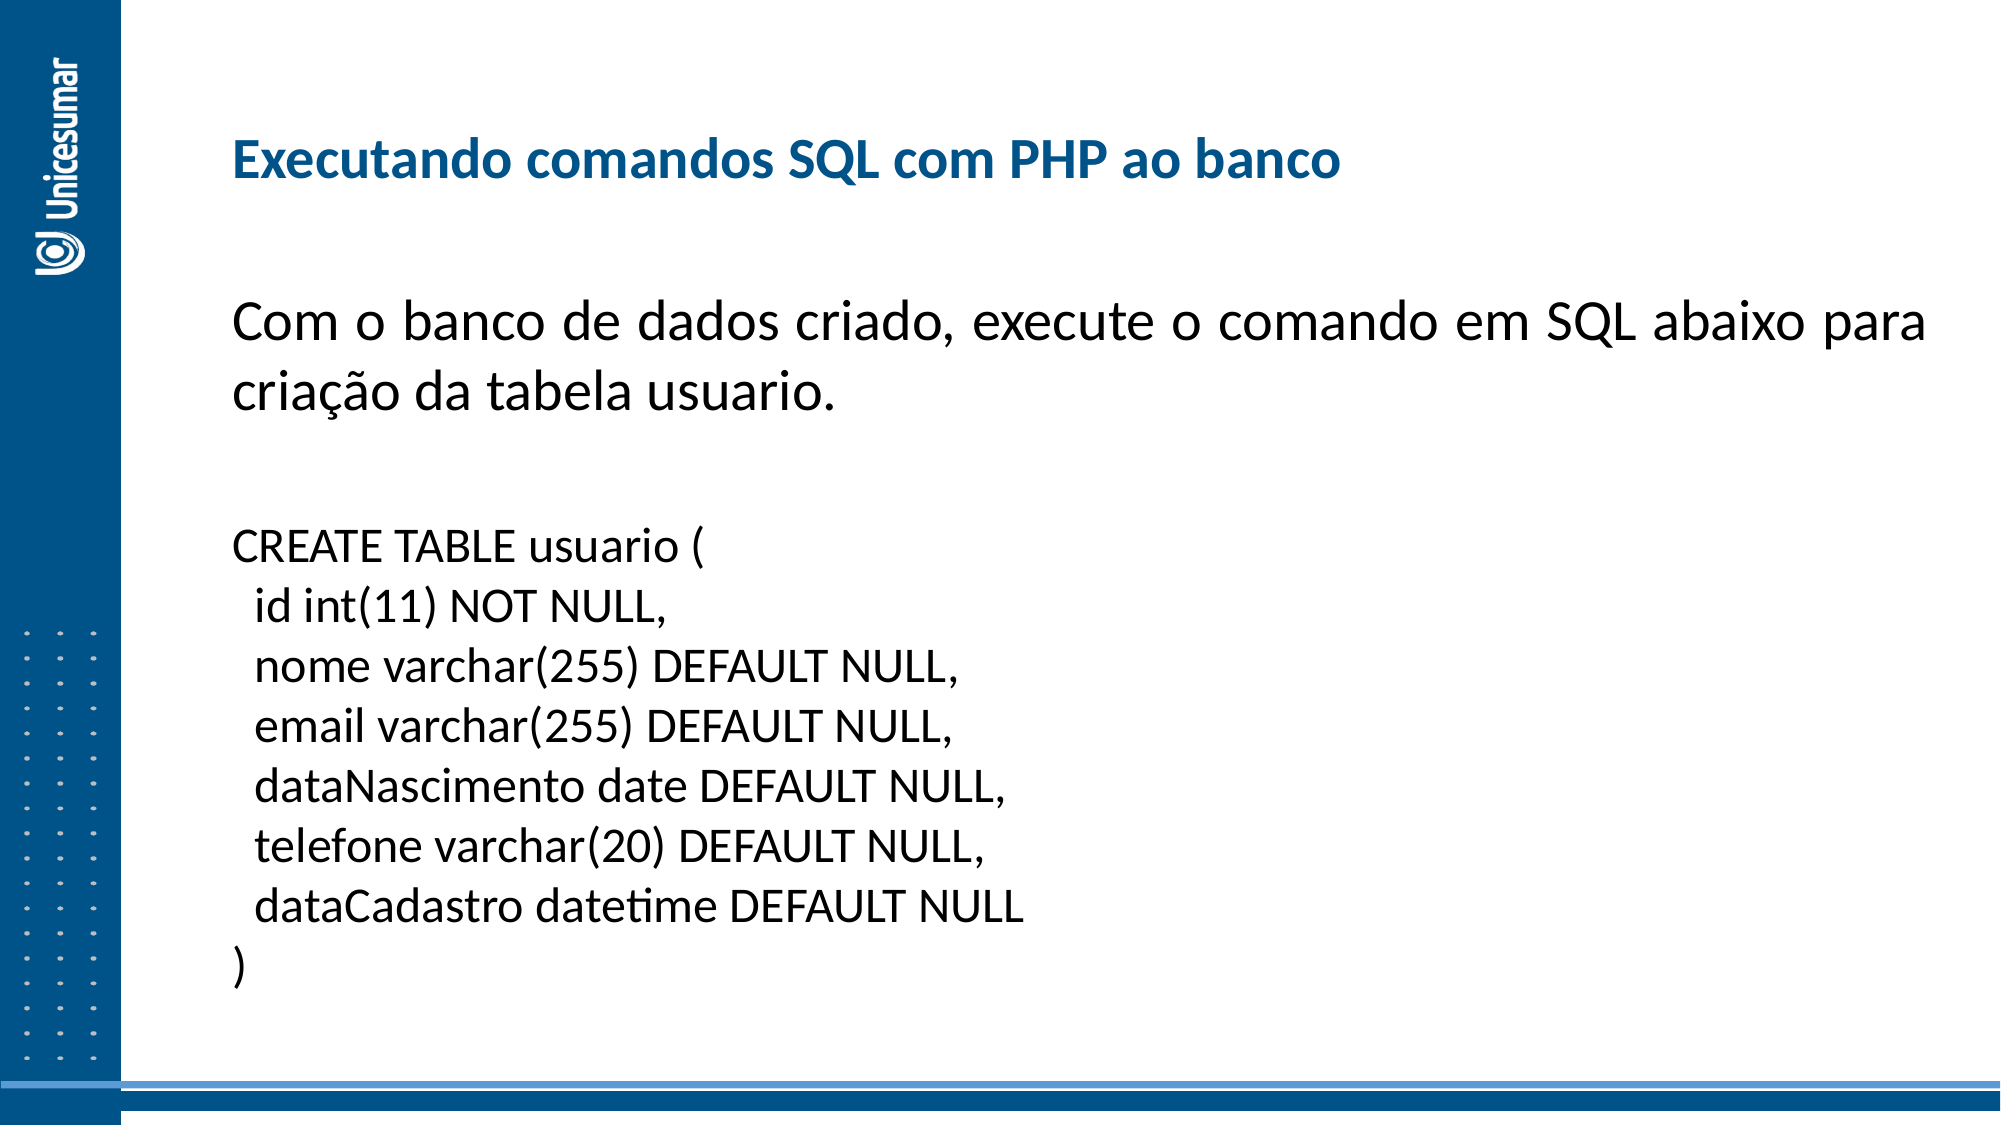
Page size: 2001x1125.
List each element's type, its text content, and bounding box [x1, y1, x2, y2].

list Executando comandos SQL com PHP ao banco [217, 81, 1945, 237]
list Com o banco de dados criado, execute o comando em SQL abaixo para criação da tabela usuario. CREATE TABLE usuario ( id int(11) NOT NULL, nome varchar(255) DEFAULT NULL, email varchar(255) DEFAULT NULL, dataNascimento date DEFAULT NULL, telefone varchar(20) DEFAULT NULL, dataCadastro datetime DEFAULT NULL ) [217, 274, 1945, 969]
picture [24, 631, 111, 1060]
picture [36, 58, 85, 275]
